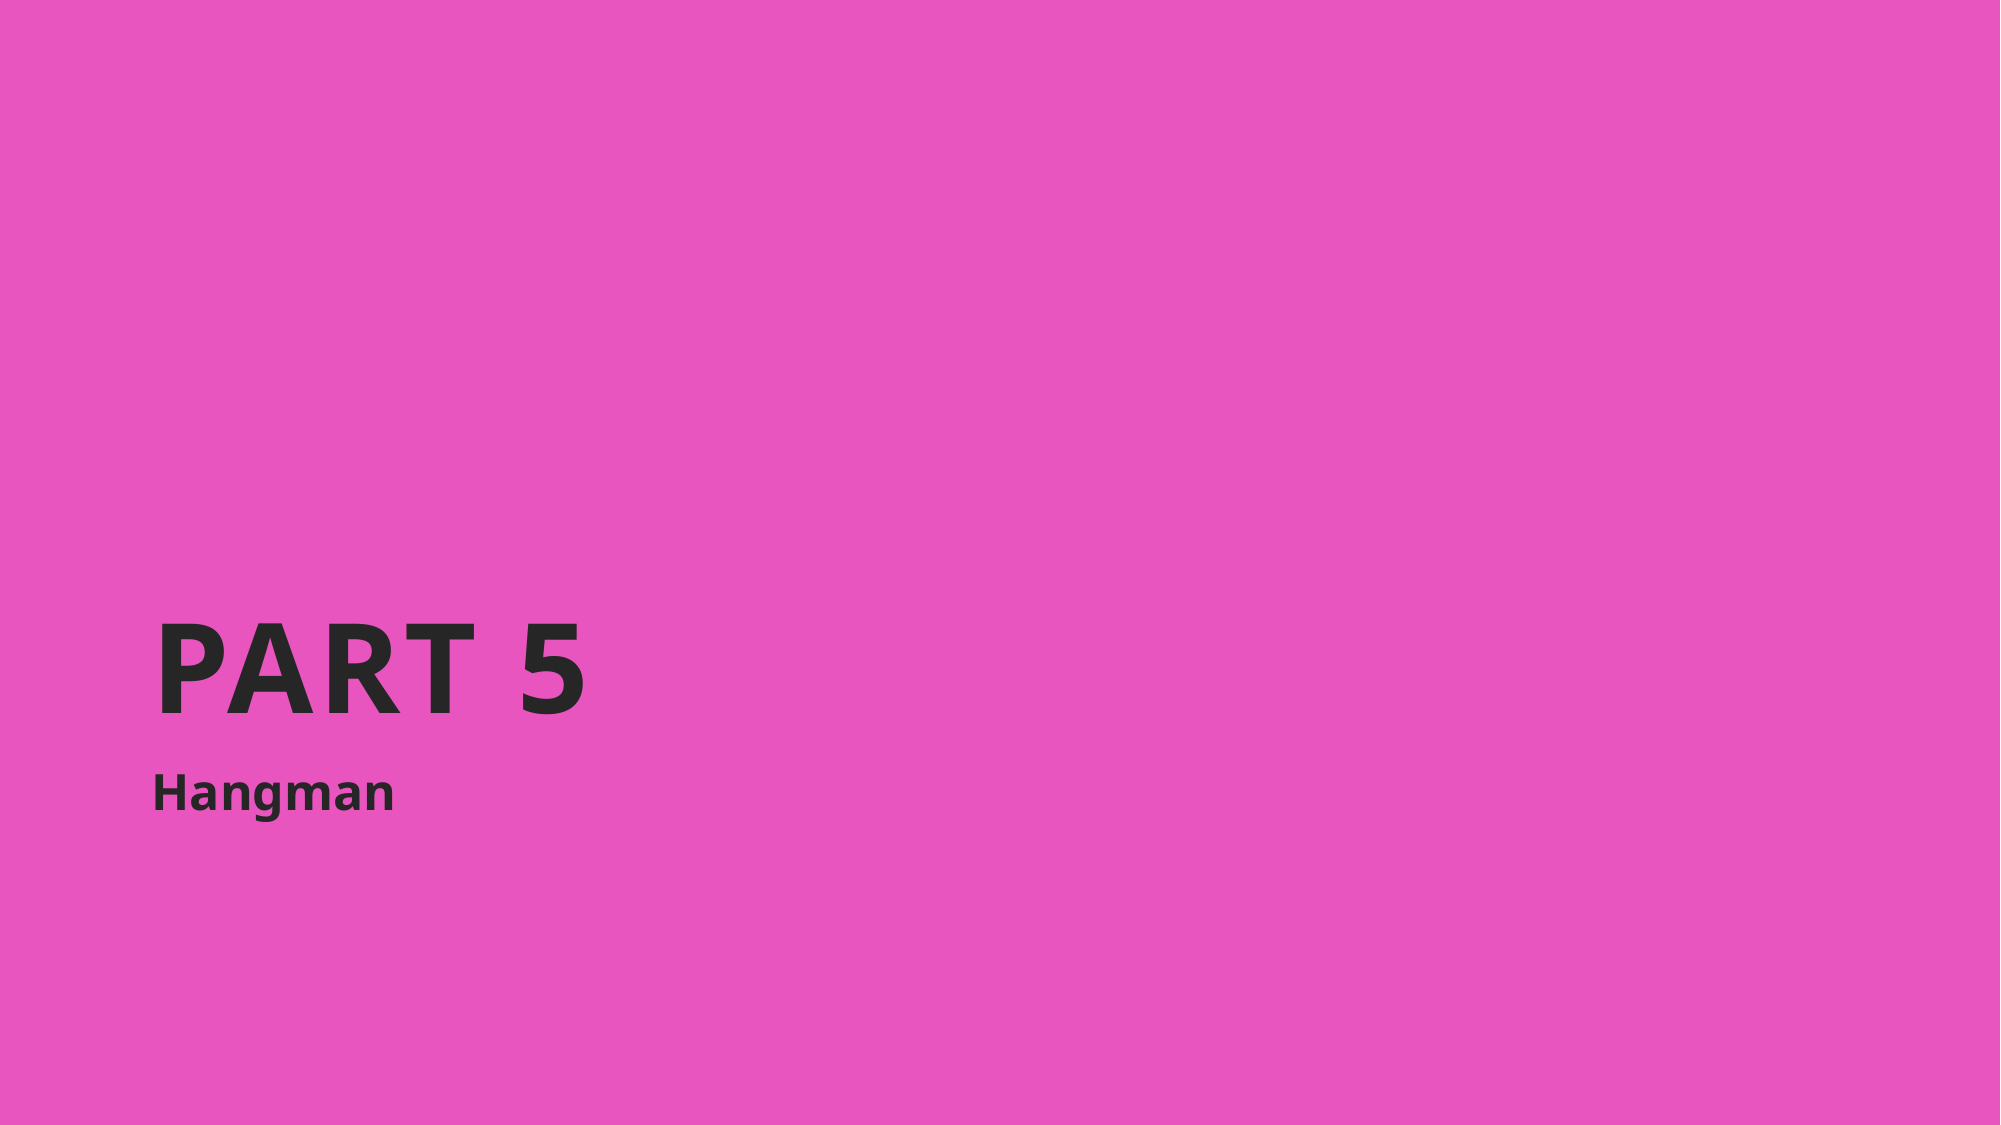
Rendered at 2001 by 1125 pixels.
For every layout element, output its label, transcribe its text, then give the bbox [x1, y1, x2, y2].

list Hangman [136, 752, 1862, 999]
title Part 5 [136, 280, 1862, 749]
